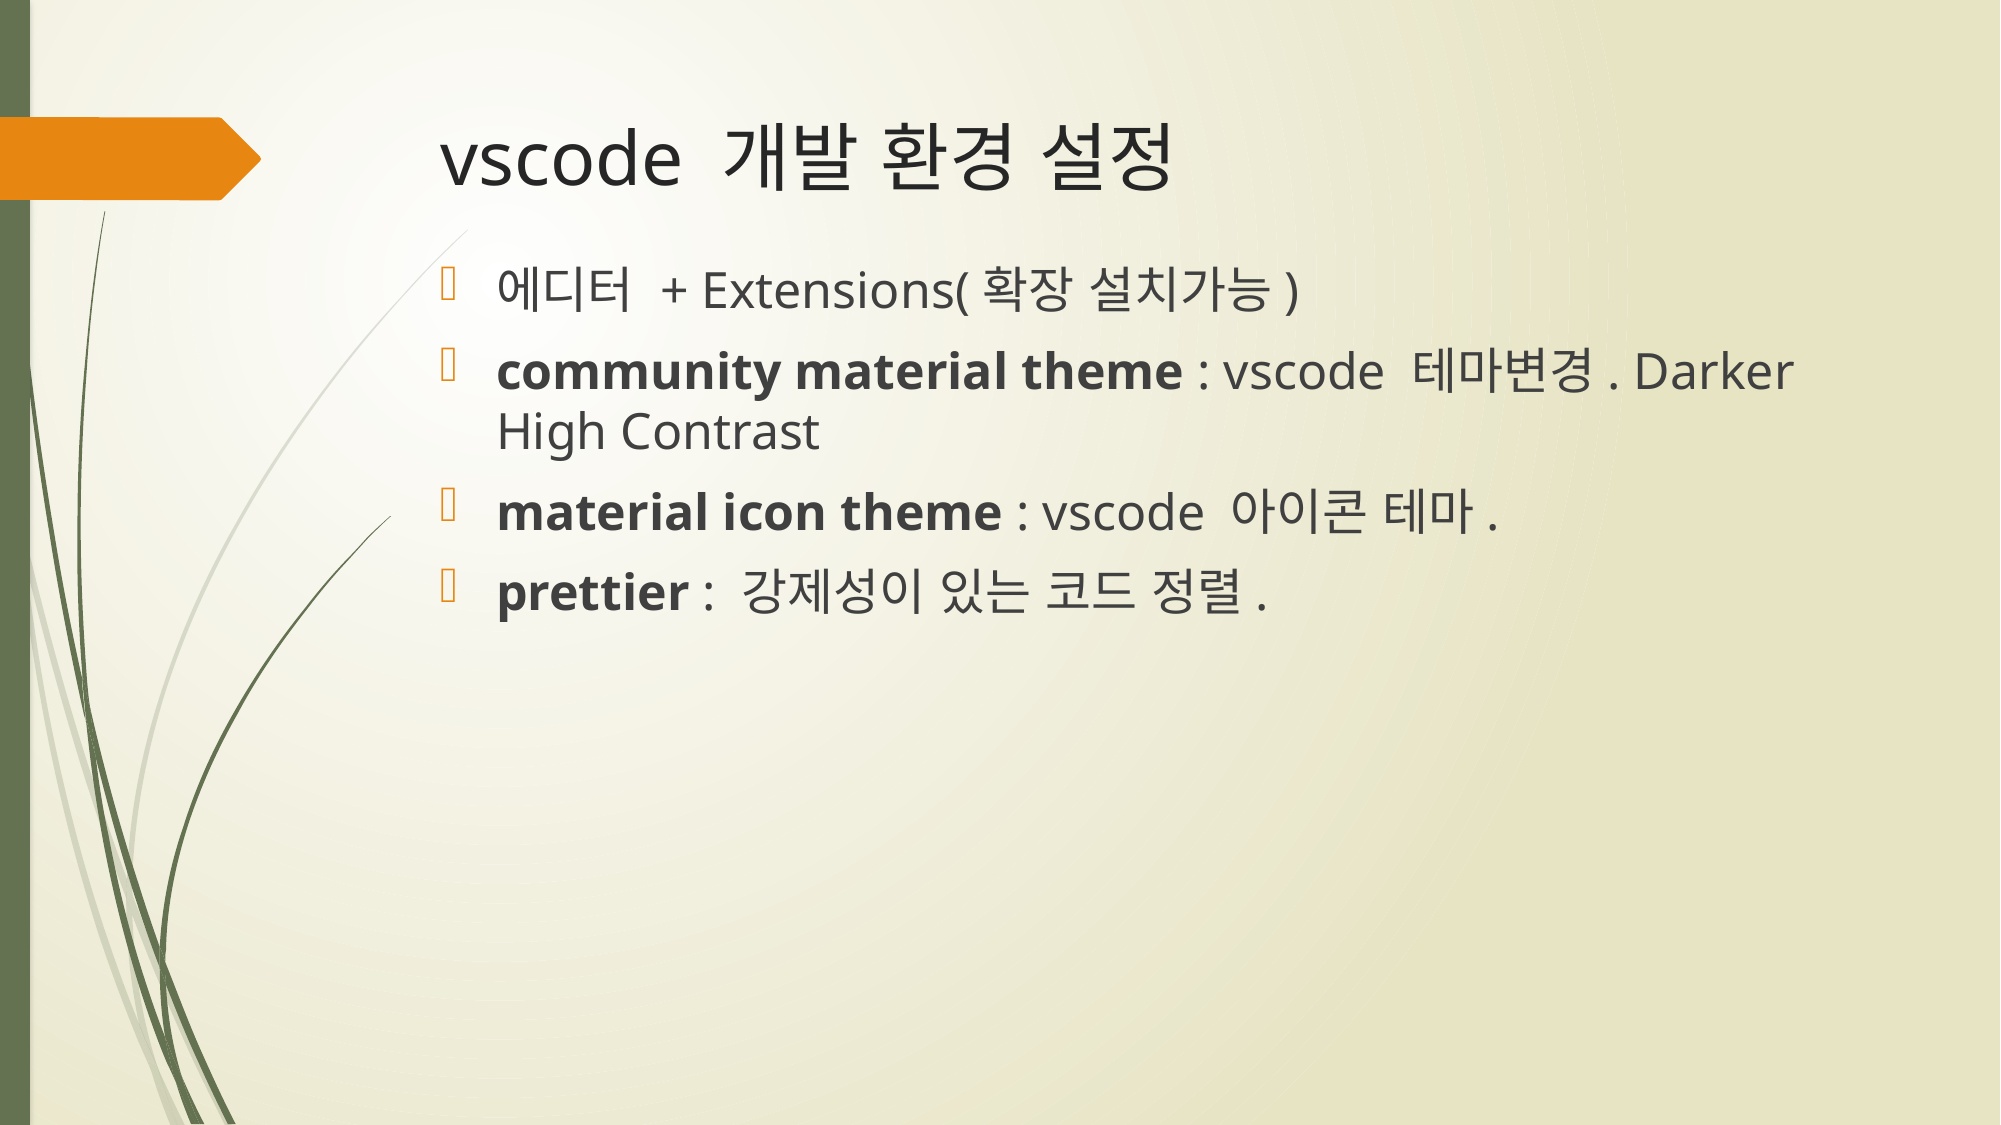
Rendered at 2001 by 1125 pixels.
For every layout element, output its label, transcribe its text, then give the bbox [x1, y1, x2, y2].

title vscode 개발 환경 설정 [425, 102, 1888, 250]
list 에디터 + Extensions(확장 설치가능) community material theme : vscode 테마변경. Darker High Contrast material icon theme : vscode 아이콘 테마. prettier : 강제성이 있는 코드 정렬. [424, 250, 1888, 1069]
